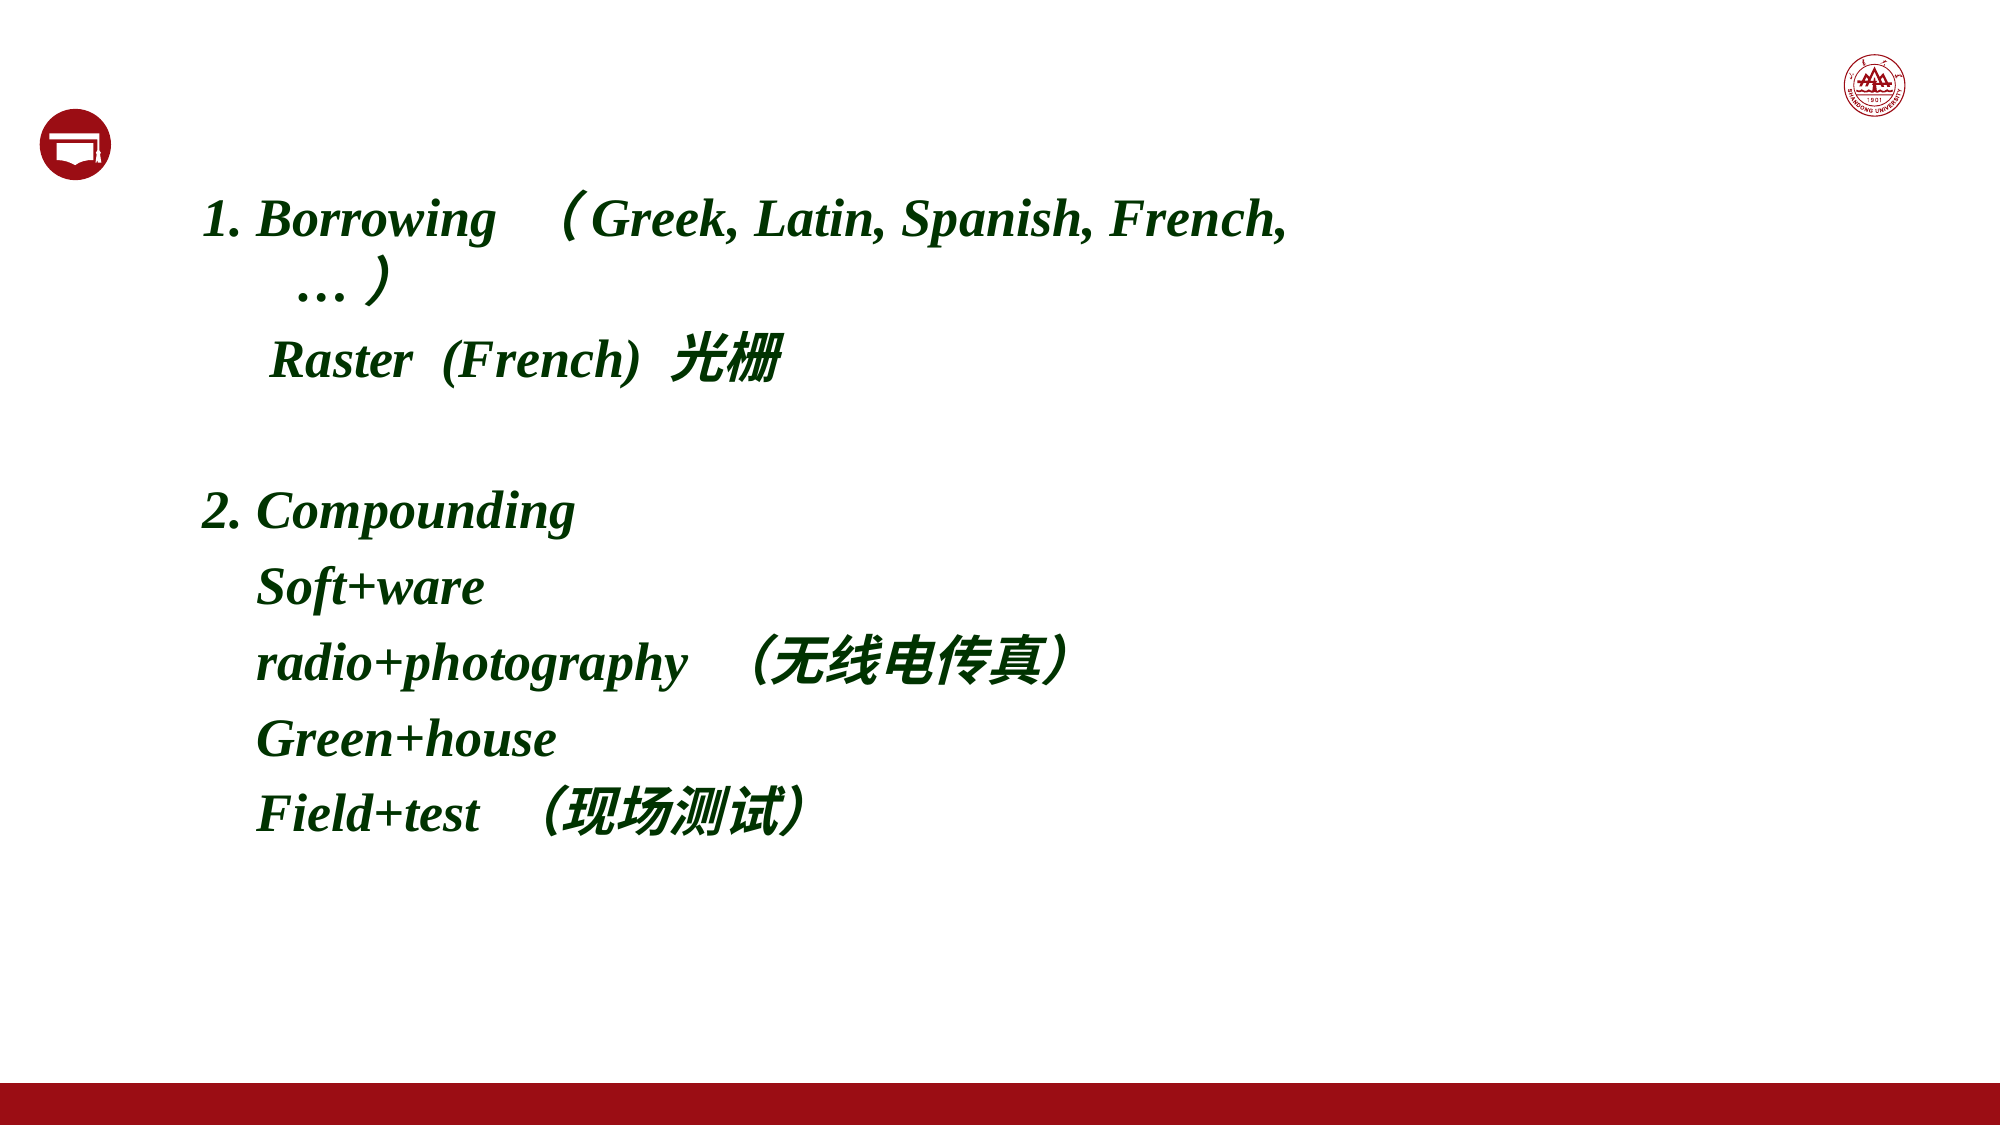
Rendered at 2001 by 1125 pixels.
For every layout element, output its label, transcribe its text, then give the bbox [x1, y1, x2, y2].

text_box 1. Borrowing （Greek, Latin, Spanish, French, …） Raster (French) 光栅 2. Compounding Soft+ware radio+photography （无线电传真） Green+house Field+test （现场测试） [187, 174, 1413, 1038]
